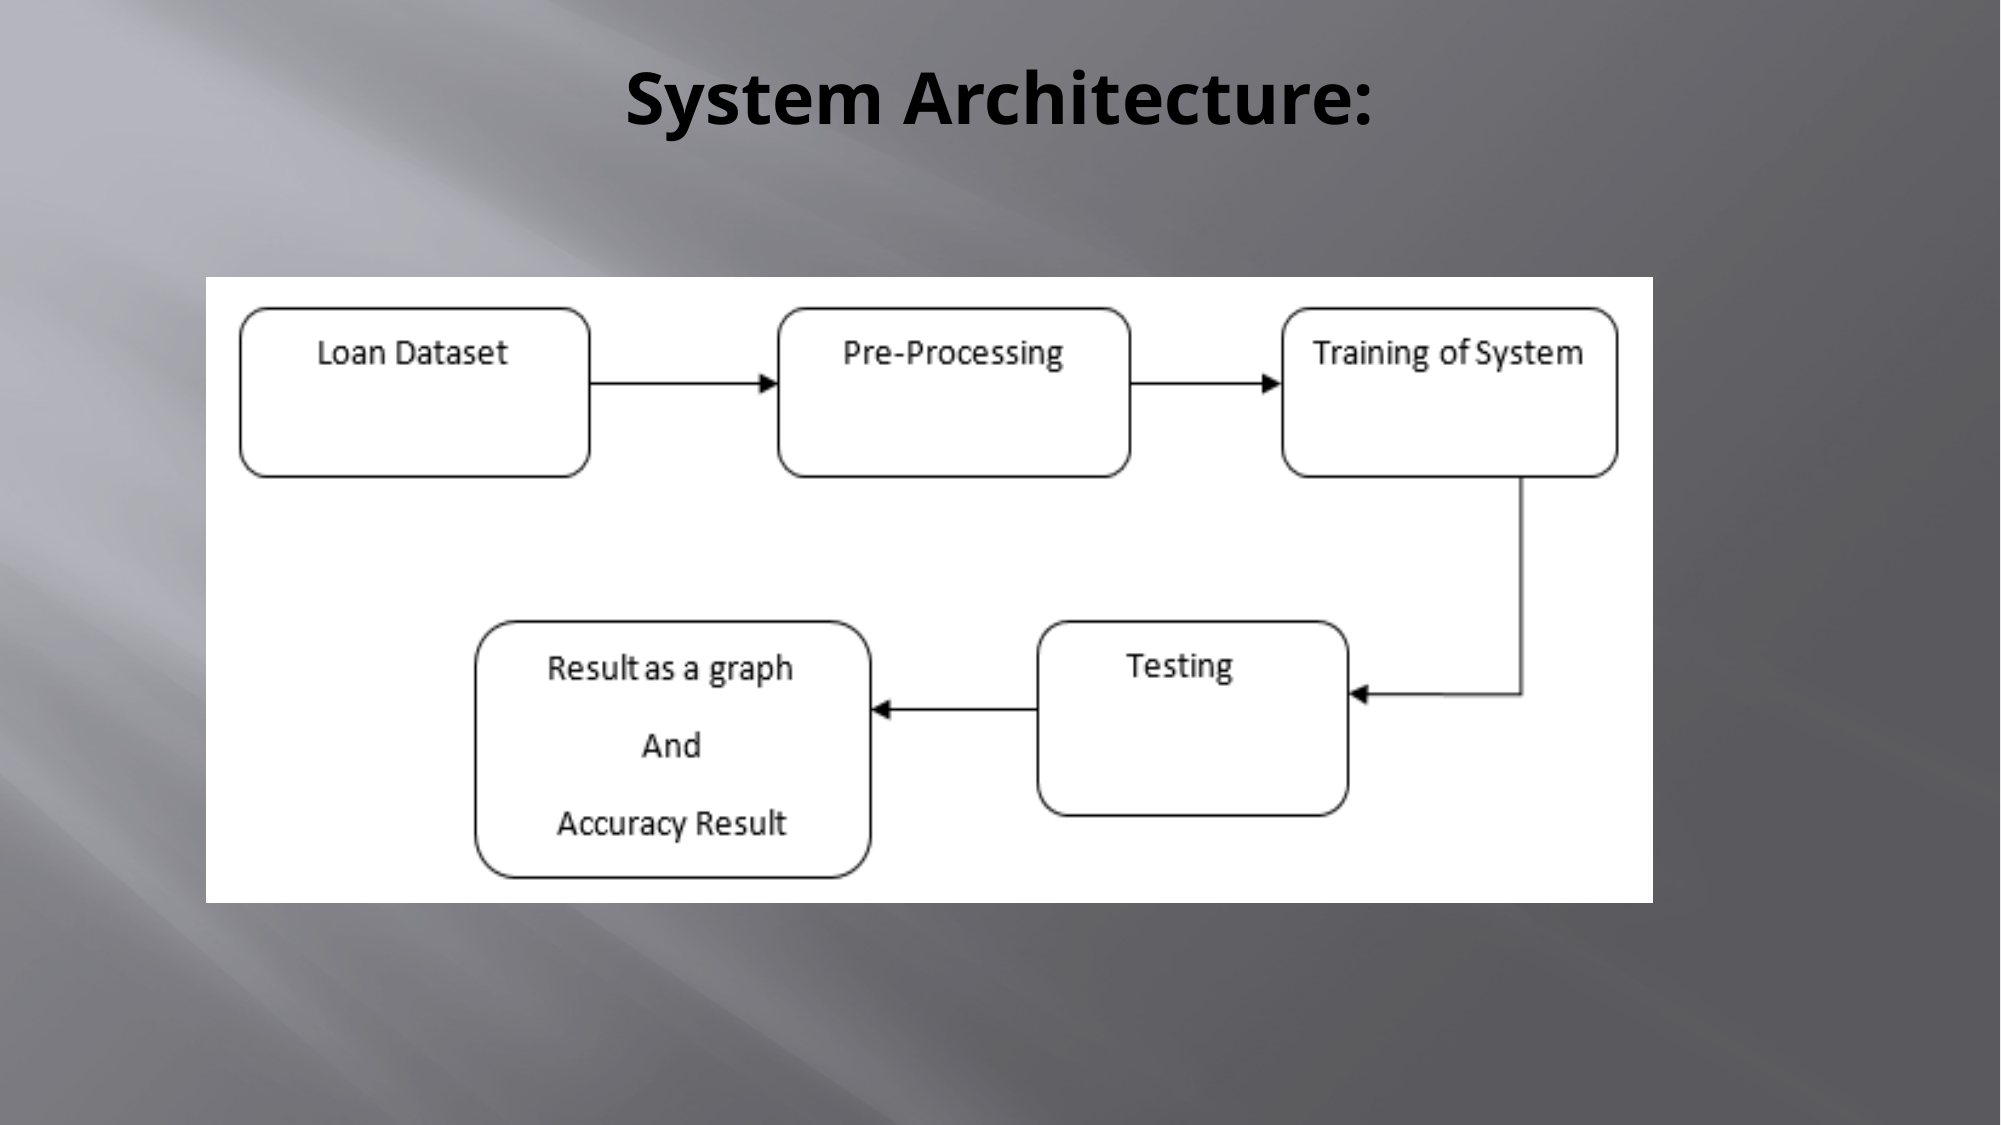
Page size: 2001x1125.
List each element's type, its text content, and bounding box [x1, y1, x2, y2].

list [206, 276, 1653, 903]
title System Architecture: [99, 45, 1900, 233]
